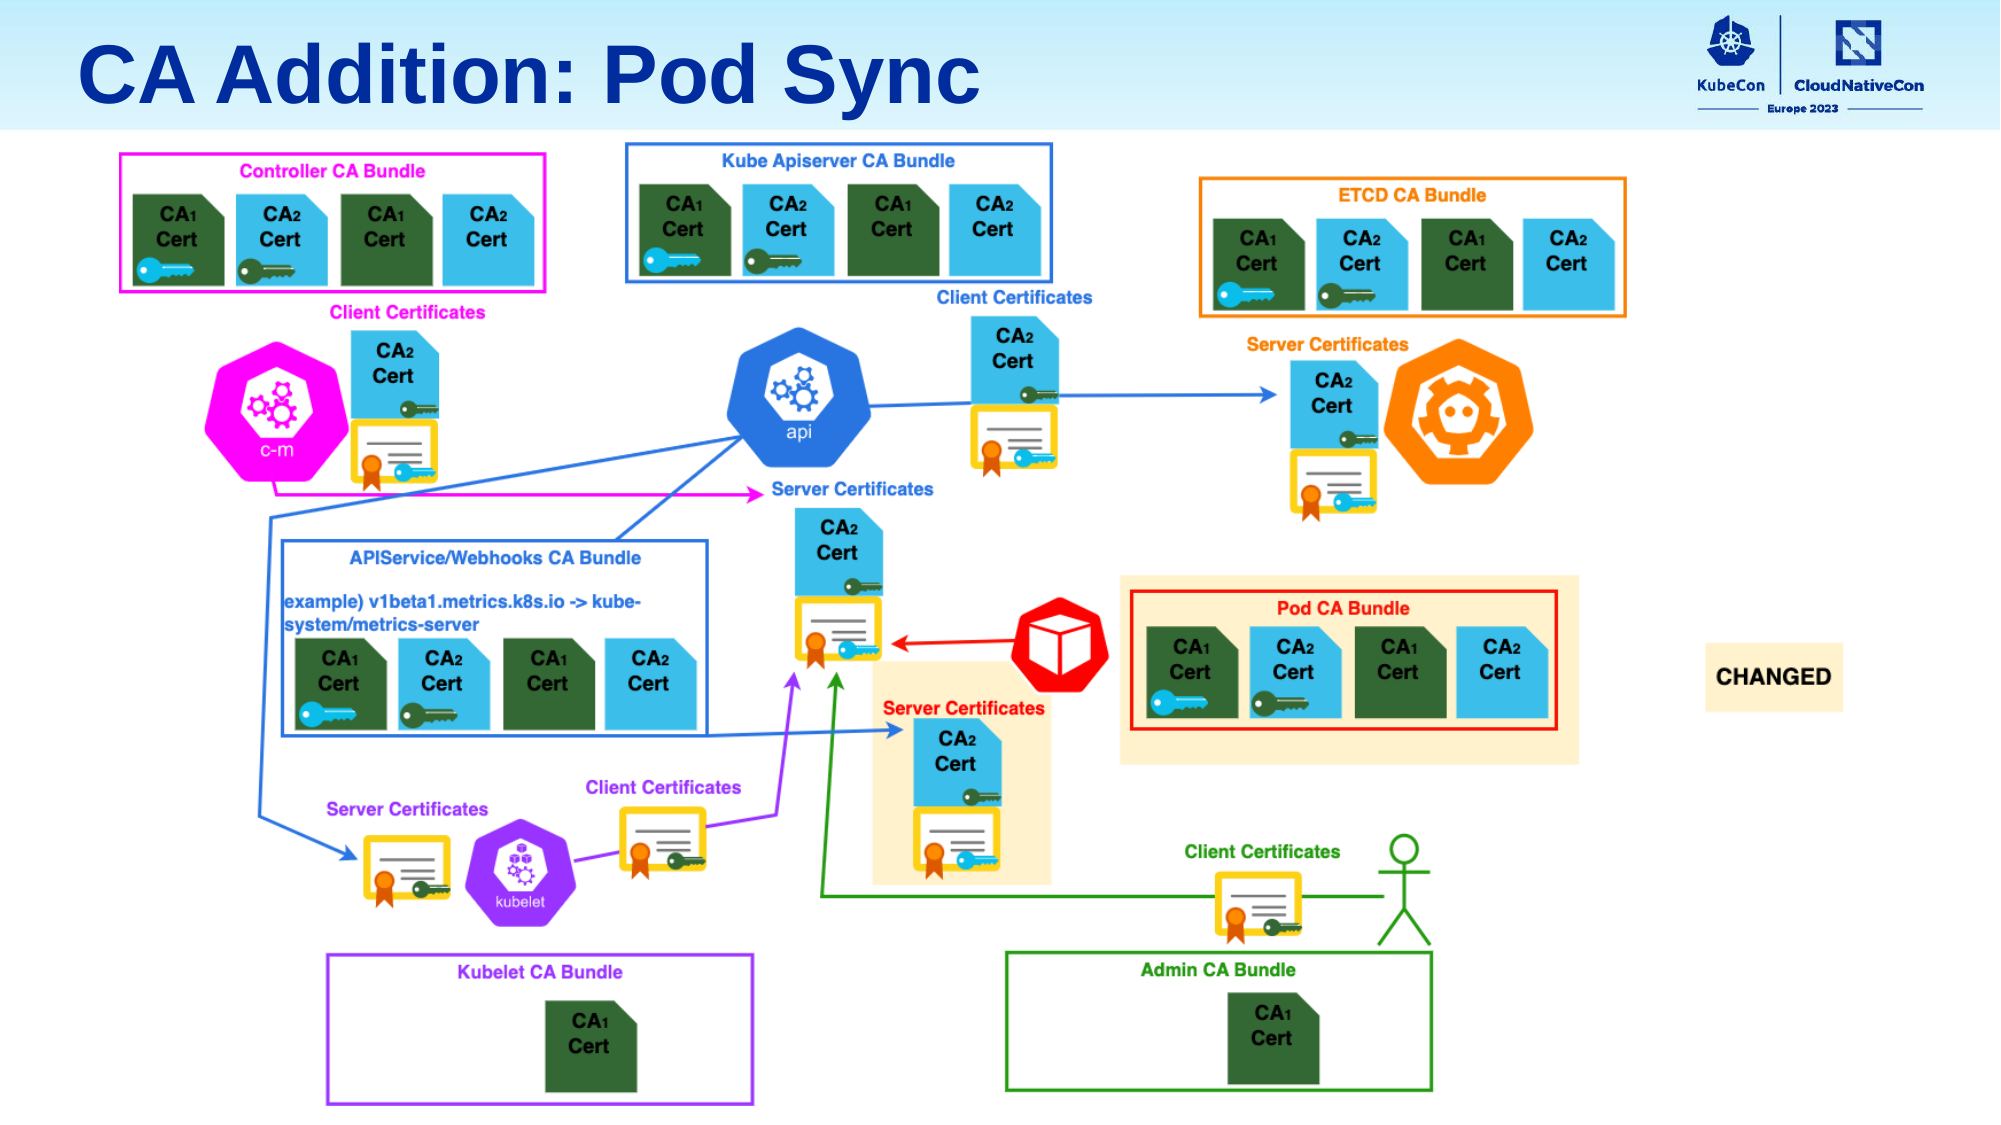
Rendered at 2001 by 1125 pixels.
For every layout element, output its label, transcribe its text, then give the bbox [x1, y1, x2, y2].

picture [0, 0, 2000, 1125]
text_box CA Addition: Pod Sync [62, 0, 1788, 186]
